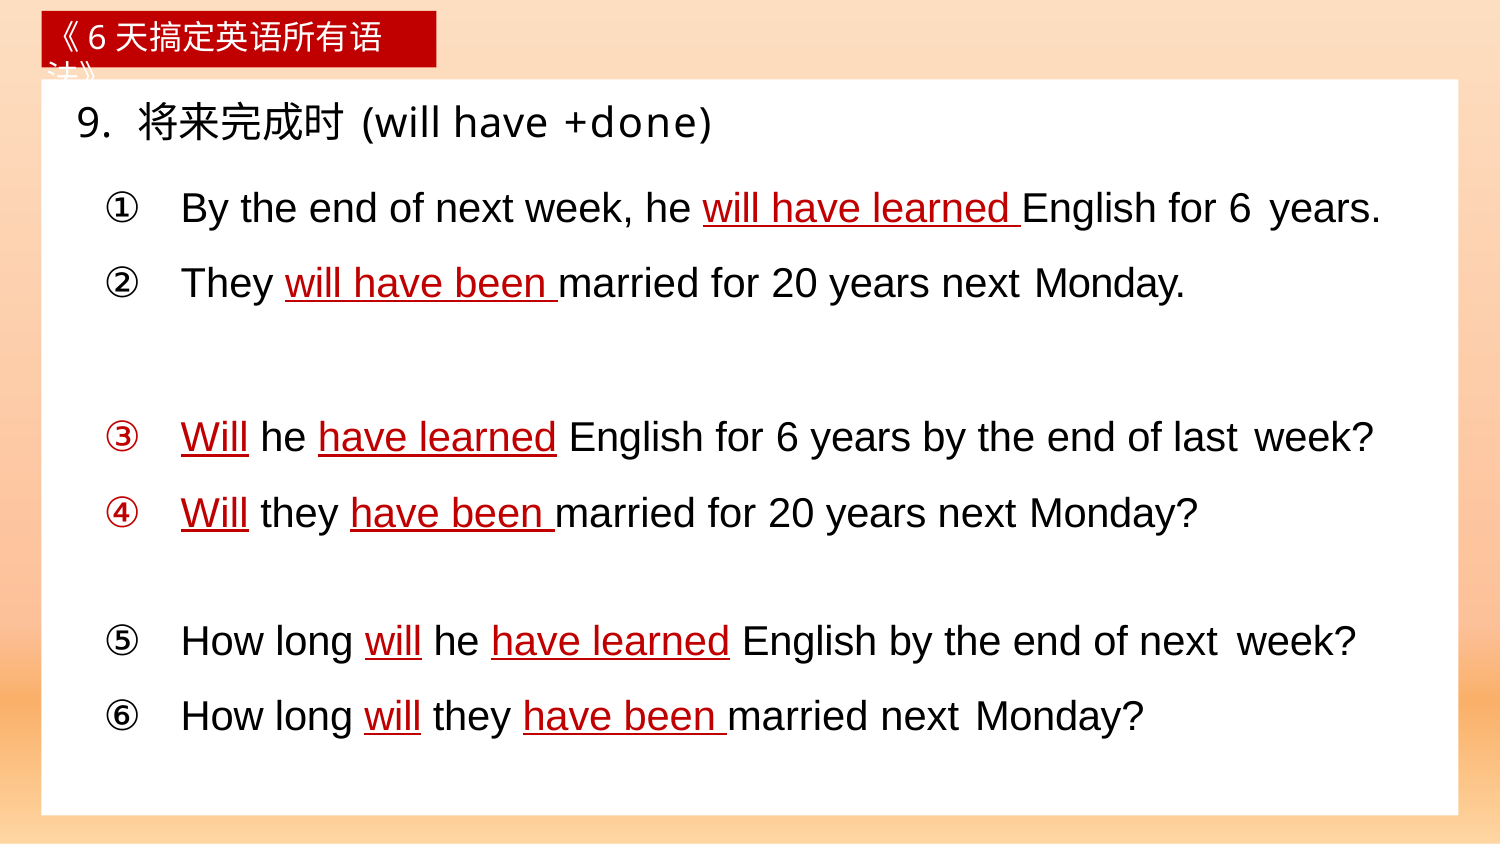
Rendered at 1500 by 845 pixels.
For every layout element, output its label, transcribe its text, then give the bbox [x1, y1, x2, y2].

text_box ① By the end of next week, he will have learned English for 6 years. ② They will have been married for 20 years next Monday. ③ Will he have learned English for 6 years by the end of last week? ④ Will they have been married for 20 years next Monday? ⑤ How long will he have learned English by the end of next week? ⑥ How long will they have been married next Monday? [101, 153, 1383, 739]
title 9. 将来完成时 (will have +done) [74, 94, 728, 238]
text_box 《6天搞定英语所有语法》 [43, 14, 435, 97]
picture [0, 0, 1500, 844]
